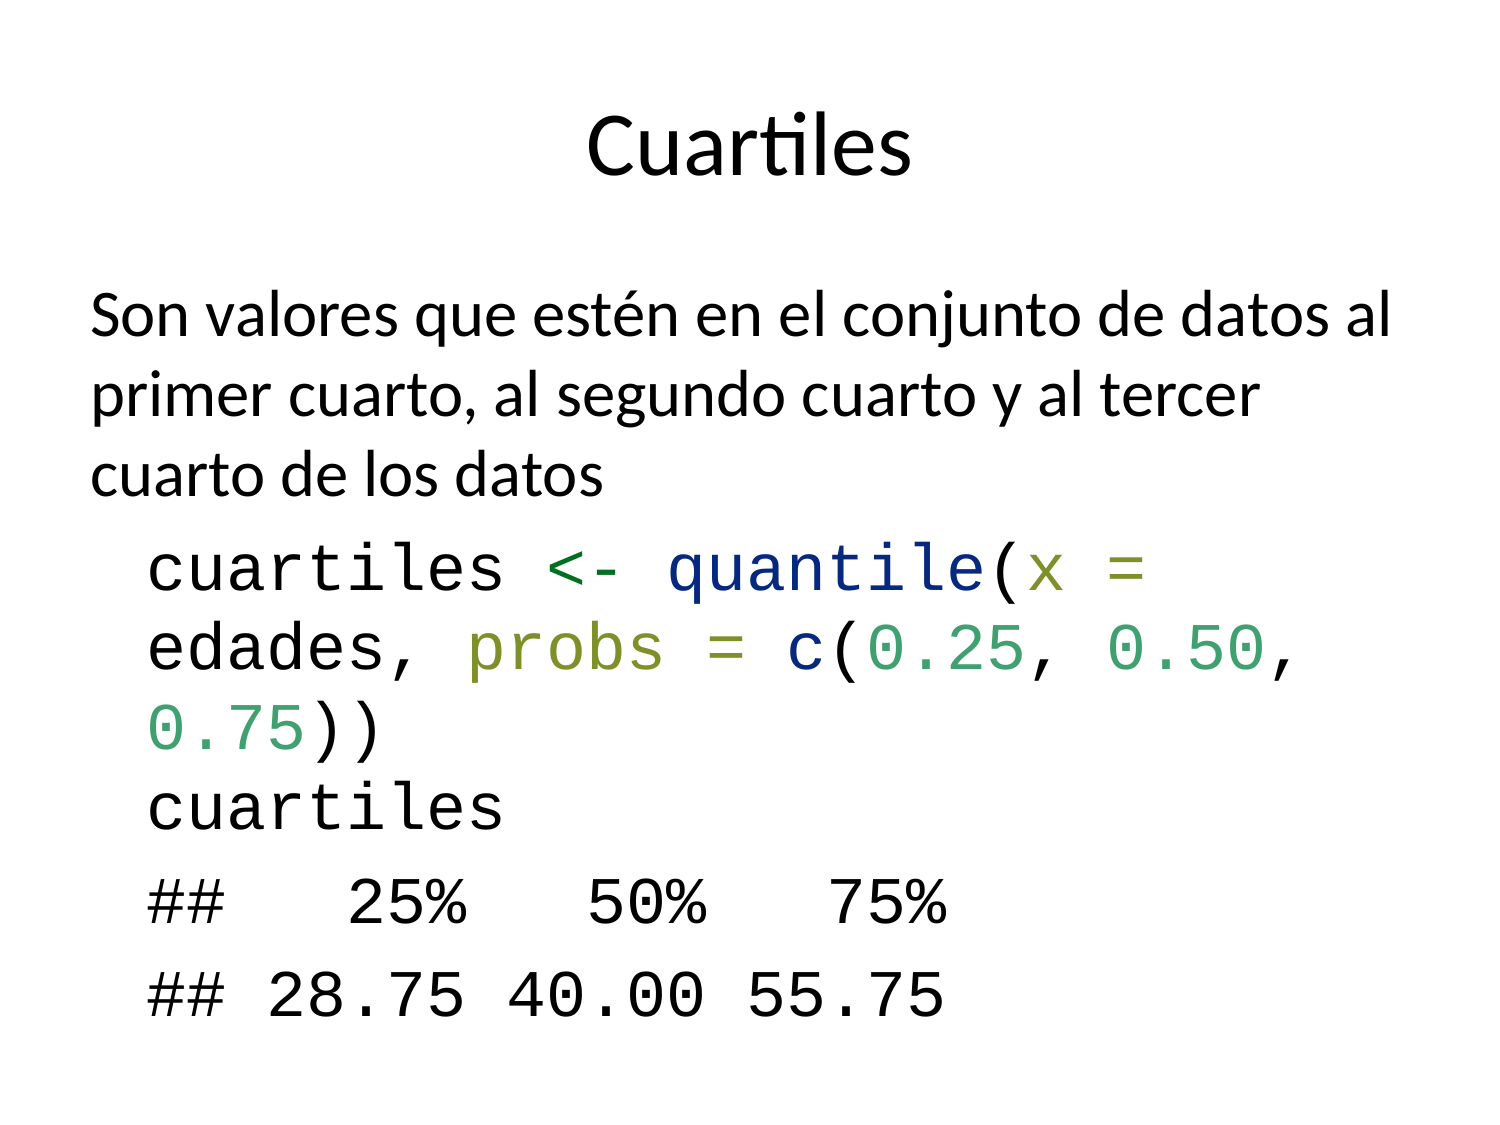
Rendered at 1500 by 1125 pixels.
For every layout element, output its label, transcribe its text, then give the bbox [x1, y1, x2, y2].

list Son valores que estén en el conjunto de datos al primer cuarto, al segundo cuarto y al tercer cuarto de los datos cuartiles <- quantile(x = edades, probs = c(0.25, 0.50, 0.75)) cuartiles ## 25% 50% 75% ## 28.75 40.00 55.75 [75, 262, 1425, 1005]
title Cuartiles [75, 45, 1425, 233]
